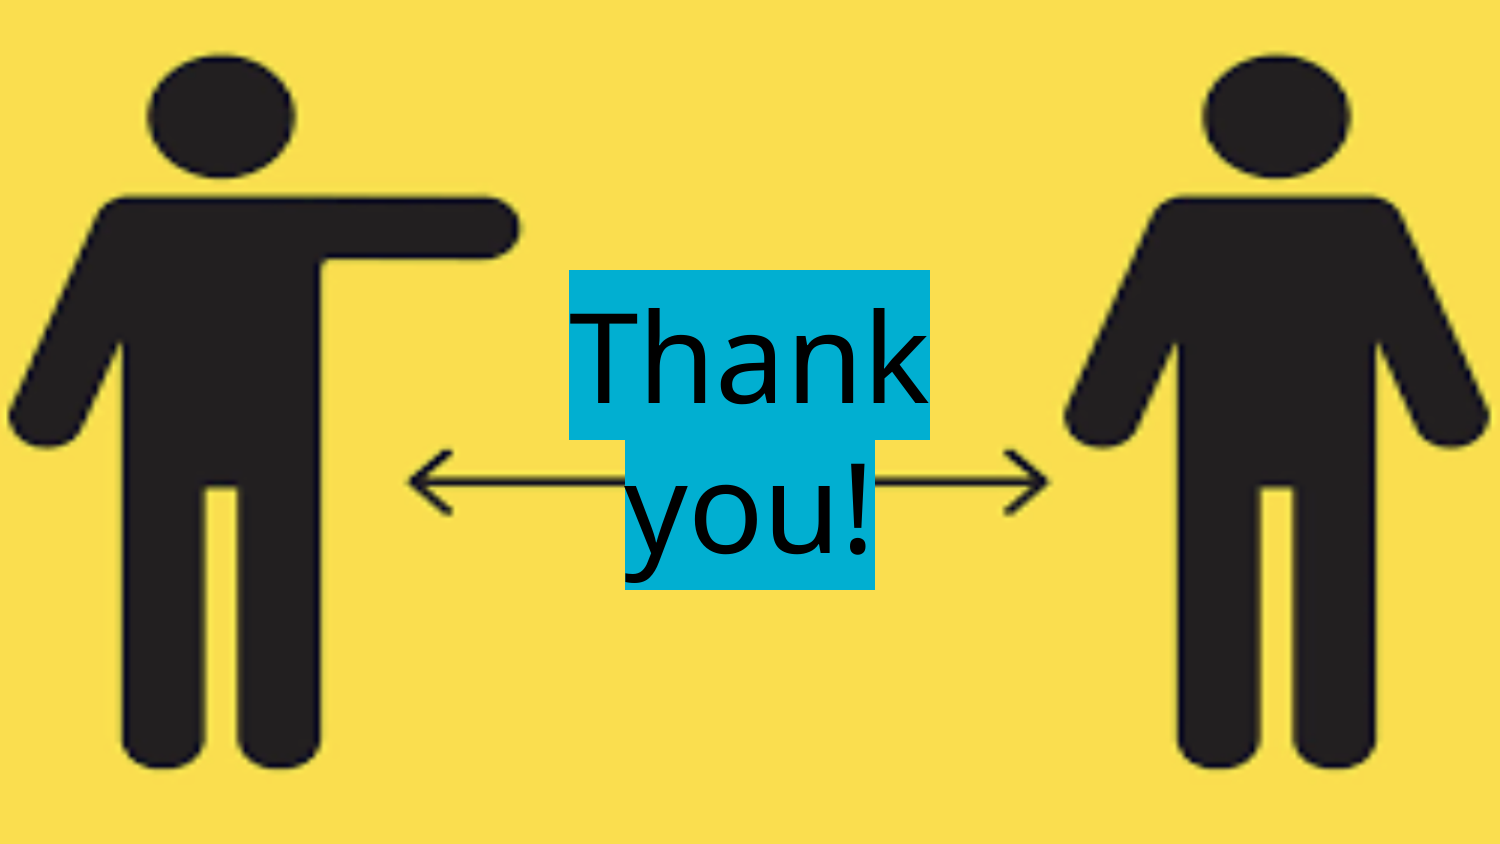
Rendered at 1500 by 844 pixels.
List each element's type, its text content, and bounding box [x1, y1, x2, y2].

picture [0, 0, 1500, 844]
title Thank you! [435, 263, 1065, 414]
